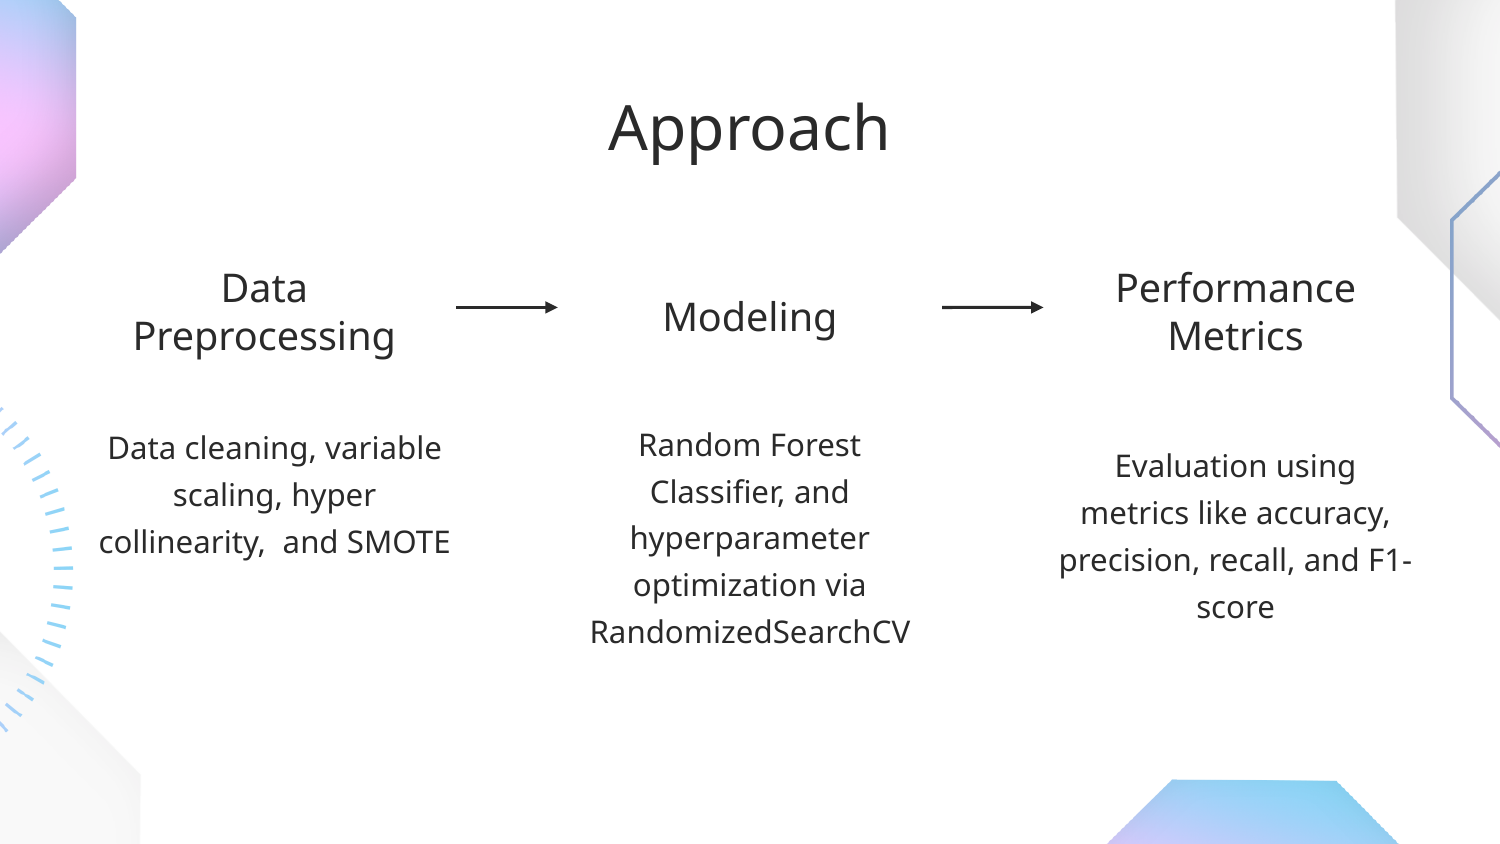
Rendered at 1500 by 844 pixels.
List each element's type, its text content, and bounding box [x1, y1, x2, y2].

picture [0, 334, 155, 844]
subtitle Data cleaning, variable scaling, hyper collinearity, and SMOTE [72, 404, 478, 595]
picture [1053, 776, 1452, 844]
subtitle Modeling [557, 260, 943, 355]
subtitle Performance Metrics [1043, 241, 1428, 374]
subtitle Random Forest Classifier, and hyperparameter optimization via RandomizedSearchCV [557, 400, 943, 583]
title Approach [118, 72, 1382, 167]
subtitle Evaluation using metrics like accuracy, precision, recall, and F1-score [1043, 422, 1428, 577]
picture [0, 0, 78, 297]
picture [1381, 0, 1500, 530]
subtitle Data Preprocessing [72, 241, 457, 374]
